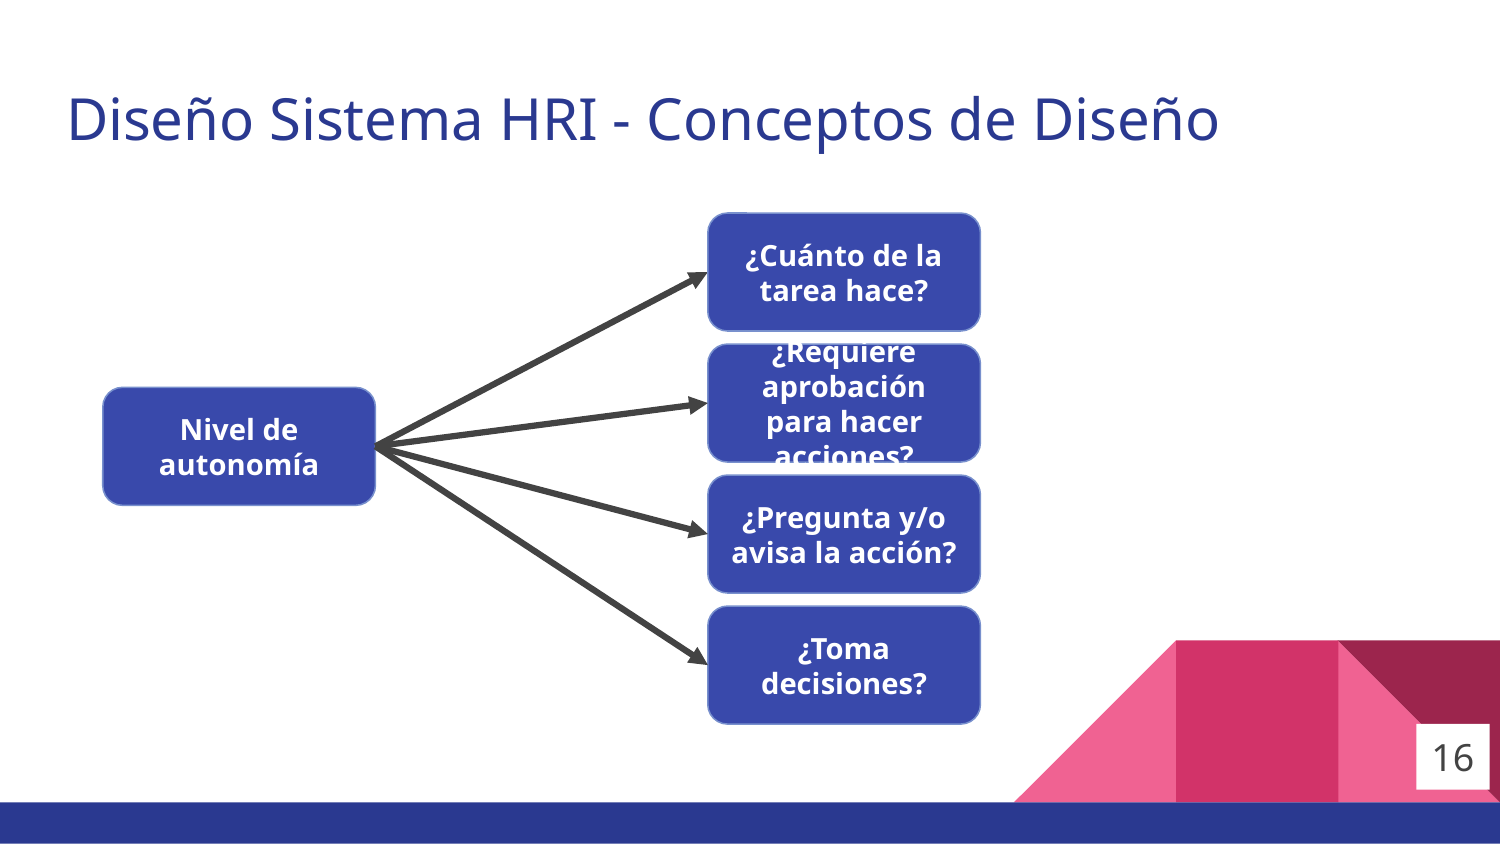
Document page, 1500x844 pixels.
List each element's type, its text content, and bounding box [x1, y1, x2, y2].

text_box 16 [1416, 723, 1490, 790]
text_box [375, 402, 708, 444]
text_box ¿Toma decisiones? [707, 606, 981, 725]
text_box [375, 446, 708, 666]
text_box ¿Cuánto de la tarea hace? [707, 213, 981, 332]
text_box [375, 271, 708, 402]
text_box ¿Pregunta y/o avisa la acción? [713, 475, 981, 594]
title Diseño Sistema HRI - Conceptos de Diseño [51, 67, 1449, 167]
text_box ¿Requiere aprobación para hacer acciones? [713, 344, 981, 463]
text_box Nivel de autonomía [102, 387, 370, 506]
